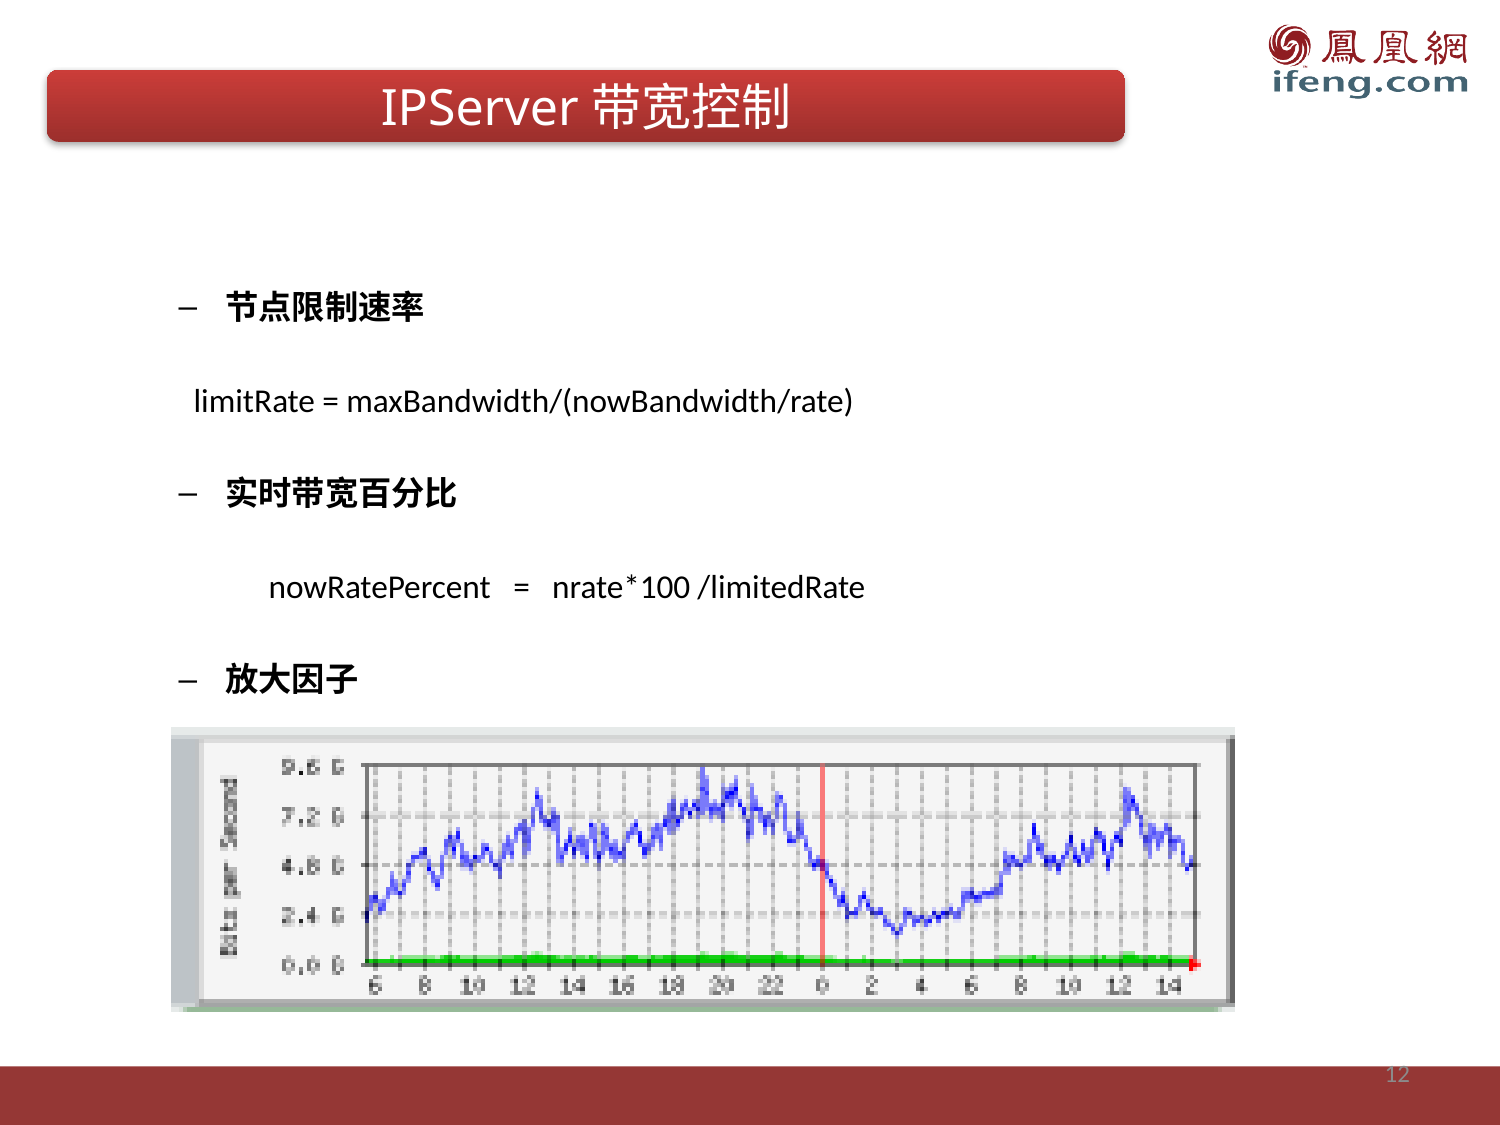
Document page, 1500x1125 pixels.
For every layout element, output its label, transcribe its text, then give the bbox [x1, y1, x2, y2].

list 节点限制速率 limitRate = maxBandwidth/(nowBandwidth/rate) 实时带宽百分比 nowRatePercent = nrate*100 /limitedRate 放大因子 [88, 184, 1439, 928]
picture [1265, 23, 1472, 105]
text_box IPServer带宽控制 [46, 69, 1126, 142]
slide_number 12 [1074, 1042, 1425, 1103]
picture [170, 727, 1235, 1012]
